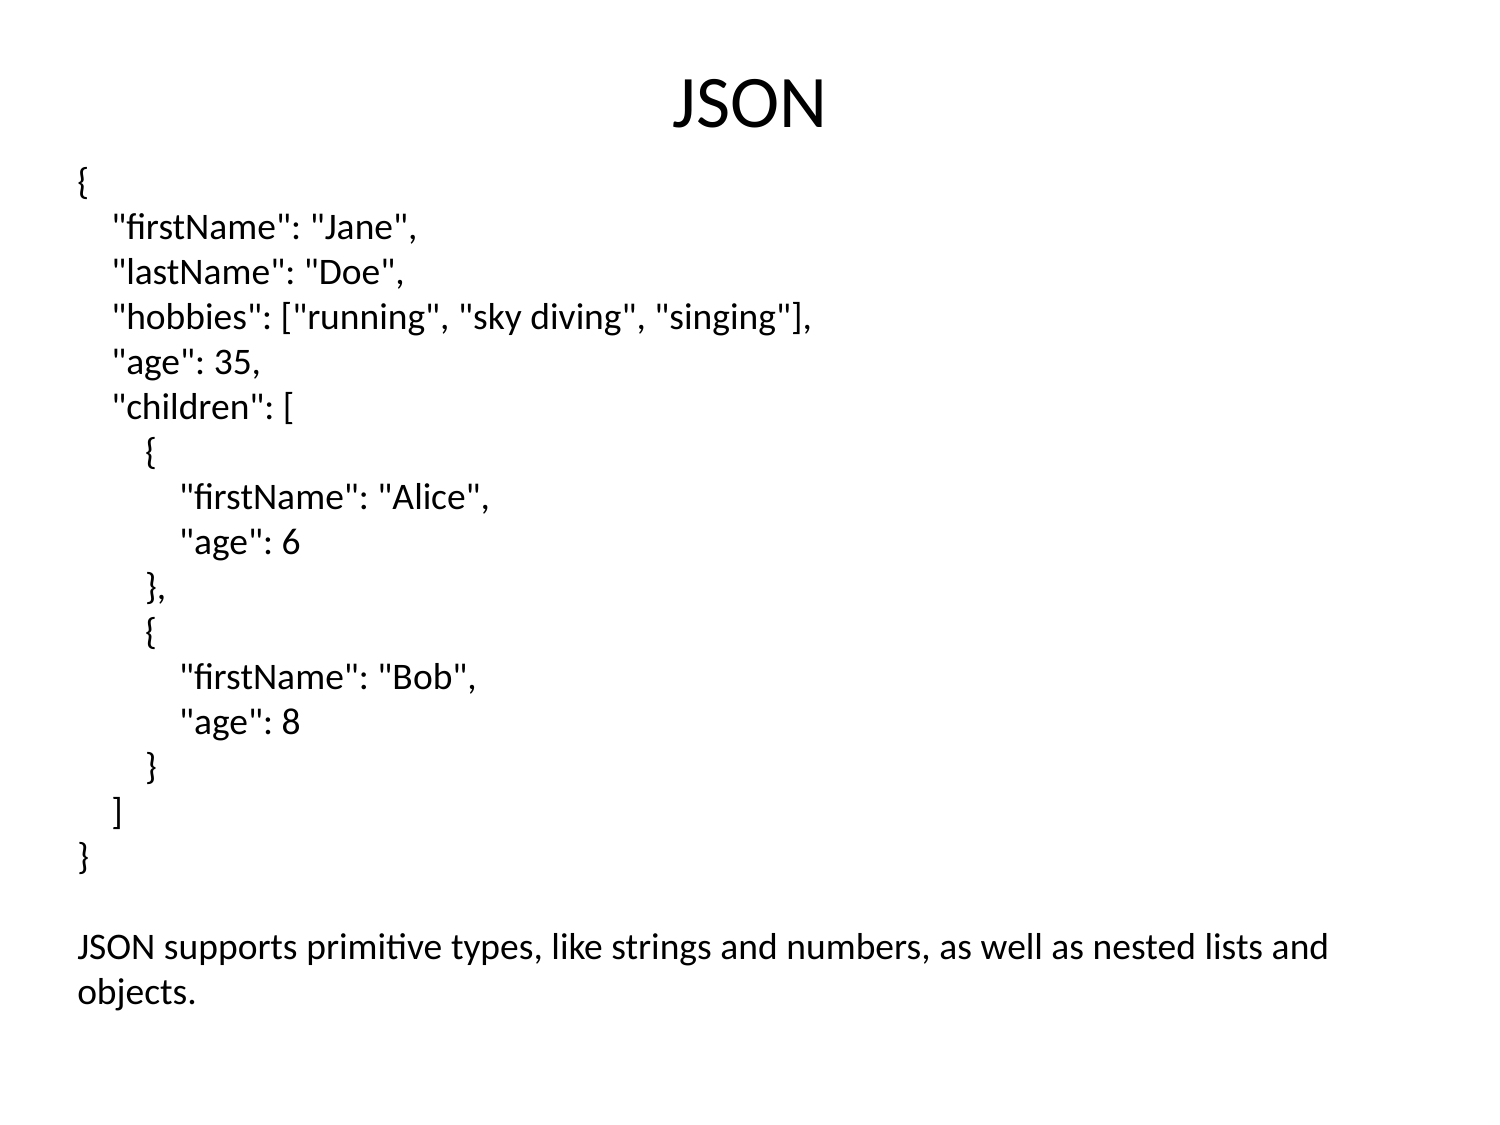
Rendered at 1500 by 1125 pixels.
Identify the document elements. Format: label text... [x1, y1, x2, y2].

text_box { "firstName": "Jane", "lastName": "Doe", "hobbies": ["running", "sky diving", "singing"], "age": 35, "children": [ { "firstName": "Alice", "age": 6 }, { "firstName": "Bob", "age": 8 } ] } JSON supports primitive types, like strings and numbers, as well as nested lists and objects. [62, 149, 1463, 1020]
title JSON [75, 45, 1425, 149]
